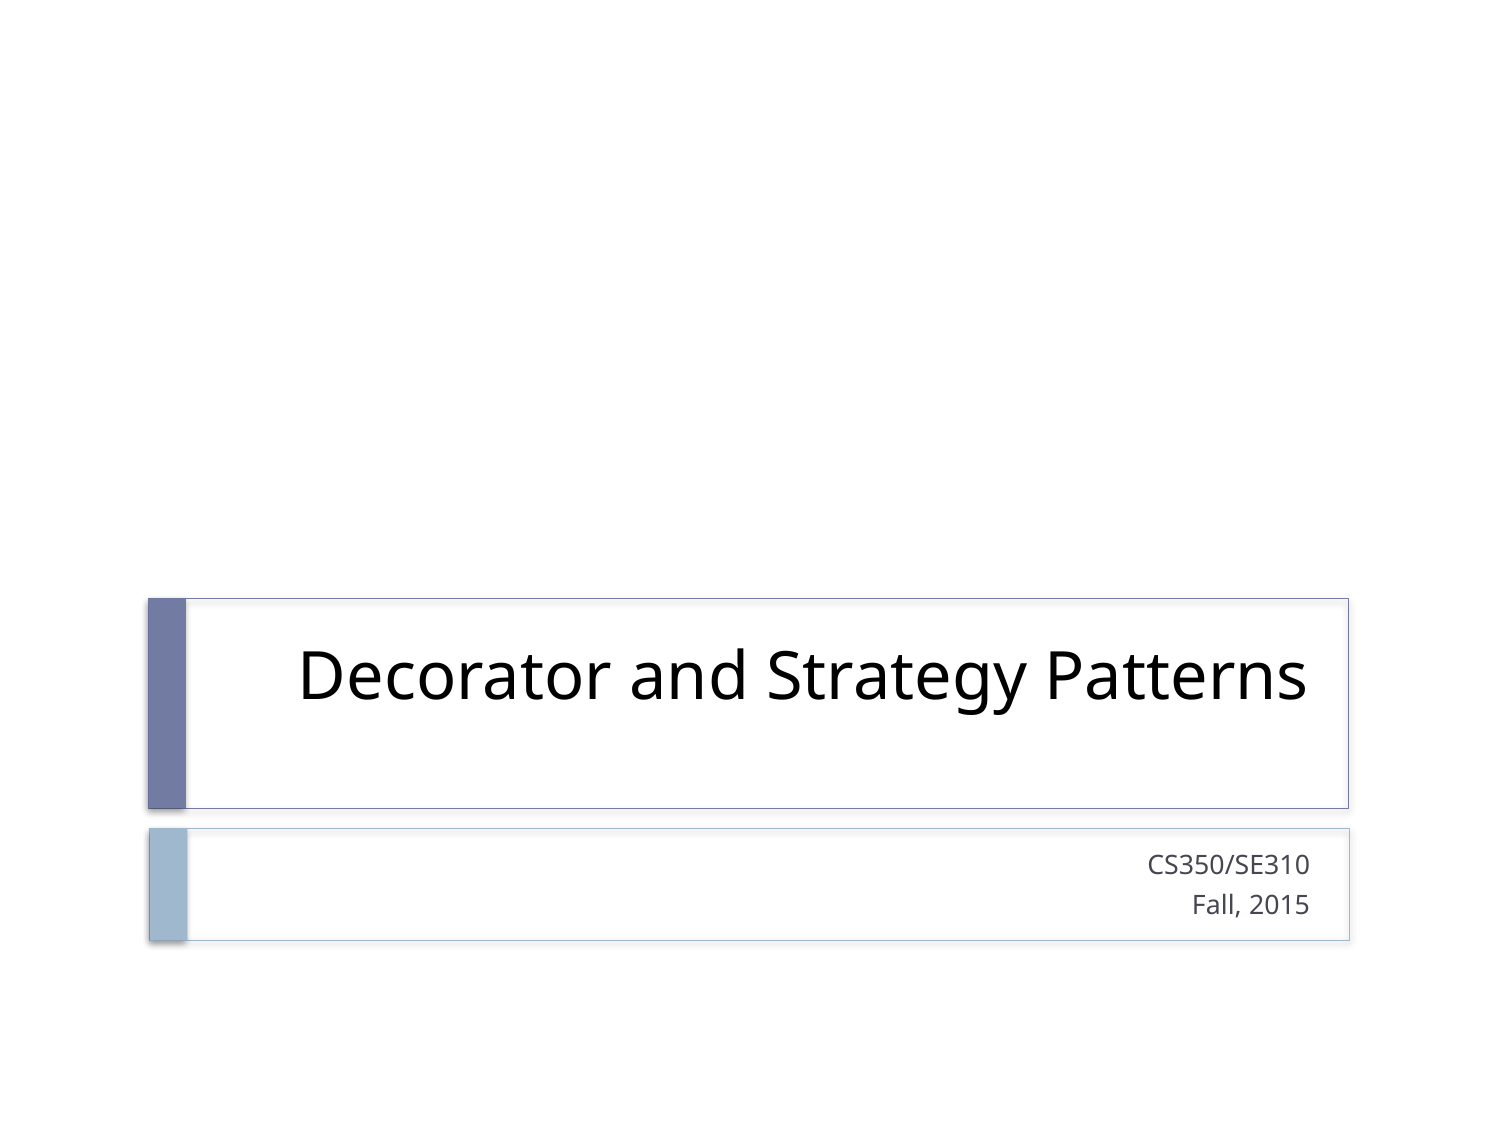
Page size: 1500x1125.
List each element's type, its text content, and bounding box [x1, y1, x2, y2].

subtitle CS350/SE310 Fall, 2015 [199, 840, 1326, 929]
title Decorator and Strategy Patterns [199, 624, 1326, 788]
